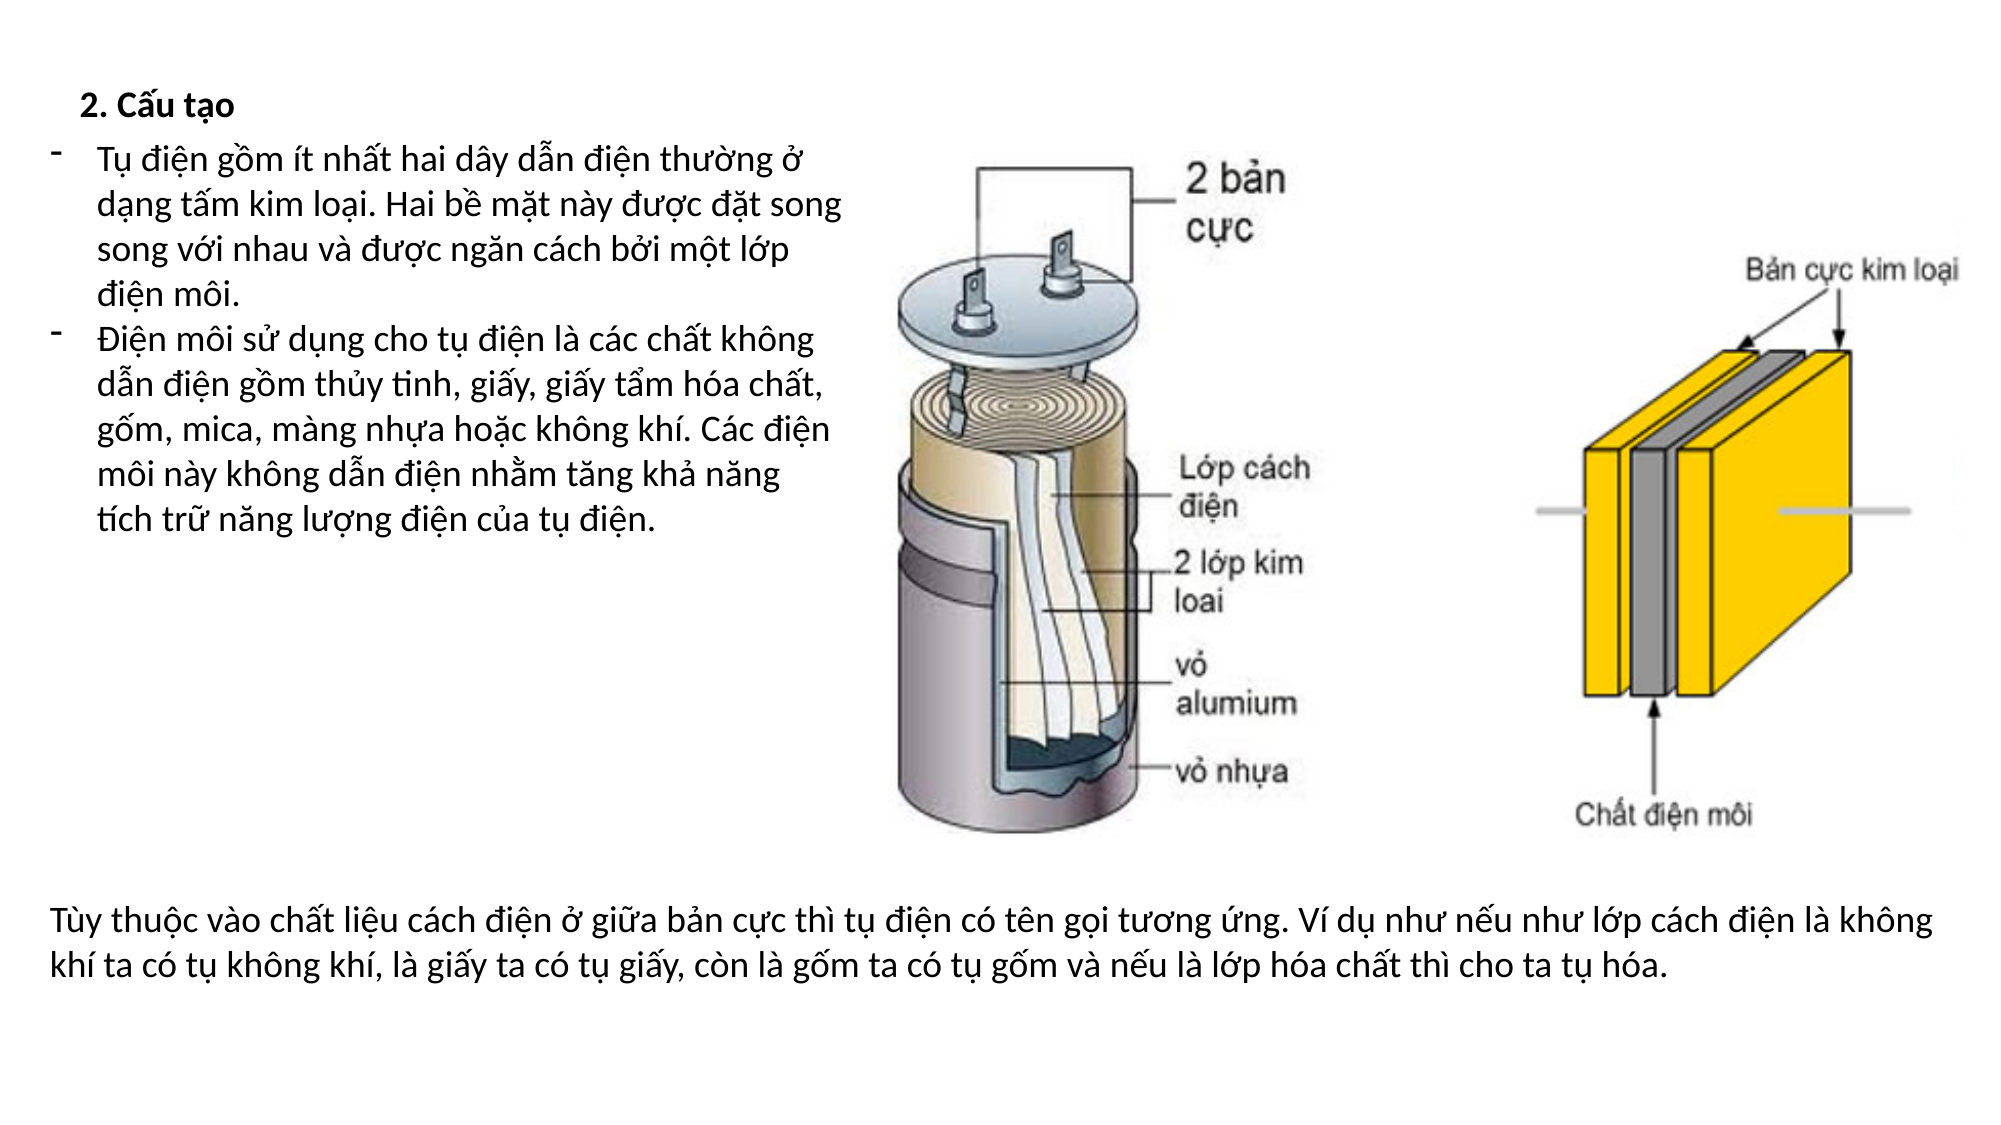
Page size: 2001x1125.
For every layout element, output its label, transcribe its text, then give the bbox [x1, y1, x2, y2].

text_box Tụ điện gồm ít nhất hai dây dẫn điện thường ở dạng tấm kim loại. Hai bề mặt này được đặt song song với nhau và được ngăn cách bởi một lớp điện môi. Điện môi sử dụng cho tụ điện là các chất không dẫn điện gồm thủy tinh, giấy, giấy tẩm hóa chất, gốm, mica, màng nhựa hoặc không khí. Các điện môi này không dẫn điện nhằm tăng khả năng tích trữ năng lượng điện của tụ điện. [35, 126, 860, 636]
picture [876, 151, 1972, 838]
text_box Tùy thuộc vào chất liệu cách điện ở giữa bản cực thì tụ điện có tên gọi tương ứng. Ví dụ như nếu như lớp cách điện là không khí ta có tụ không khí, là giấy ta có tụ giấy, còn là gốm ta có tụ gốm và nếu là lớp hóa chất thì cho ta tụ hóa. [35, 887, 1967, 993]
text_box 2. Cấu tạo [64, 73, 877, 178]
